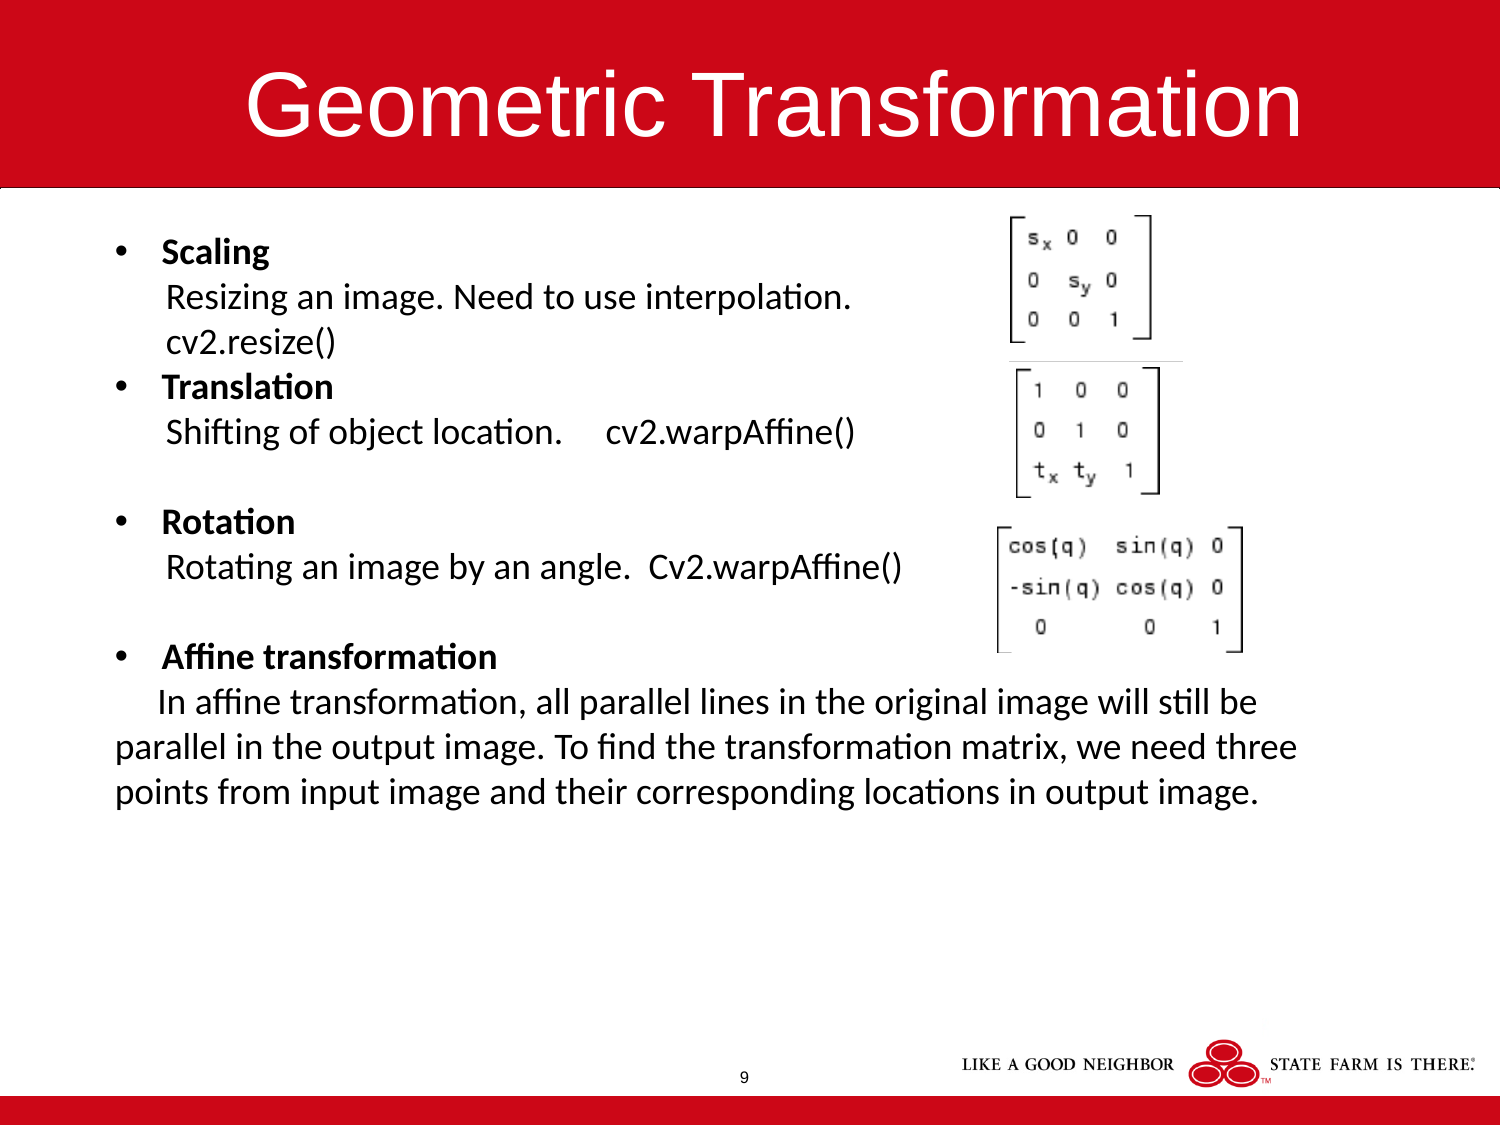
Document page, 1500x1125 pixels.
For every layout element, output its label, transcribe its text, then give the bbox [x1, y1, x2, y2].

picture [1009, 212, 1165, 347]
picture [990, 522, 1249, 653]
title Geometric Transformation [99, 24, 1450, 175]
picture [962, 1018, 1174, 1096]
text_box Scaling Resizing an image. Need to use interpolation. cv2.resize() Translation Shifting of object location. cv2.warpAffine() Rotation Rotating an image by an angle. Cv2.warpAffine() Affine transformation In affine transformation, all parallel lines in the original image will still be parallel in the output image. To find the transformation matrix, we need three points from input image and their corresponding locations in output image. [99, 220, 1337, 820]
picture [1187, 1018, 1475, 1096]
picture [1009, 361, 1183, 498]
